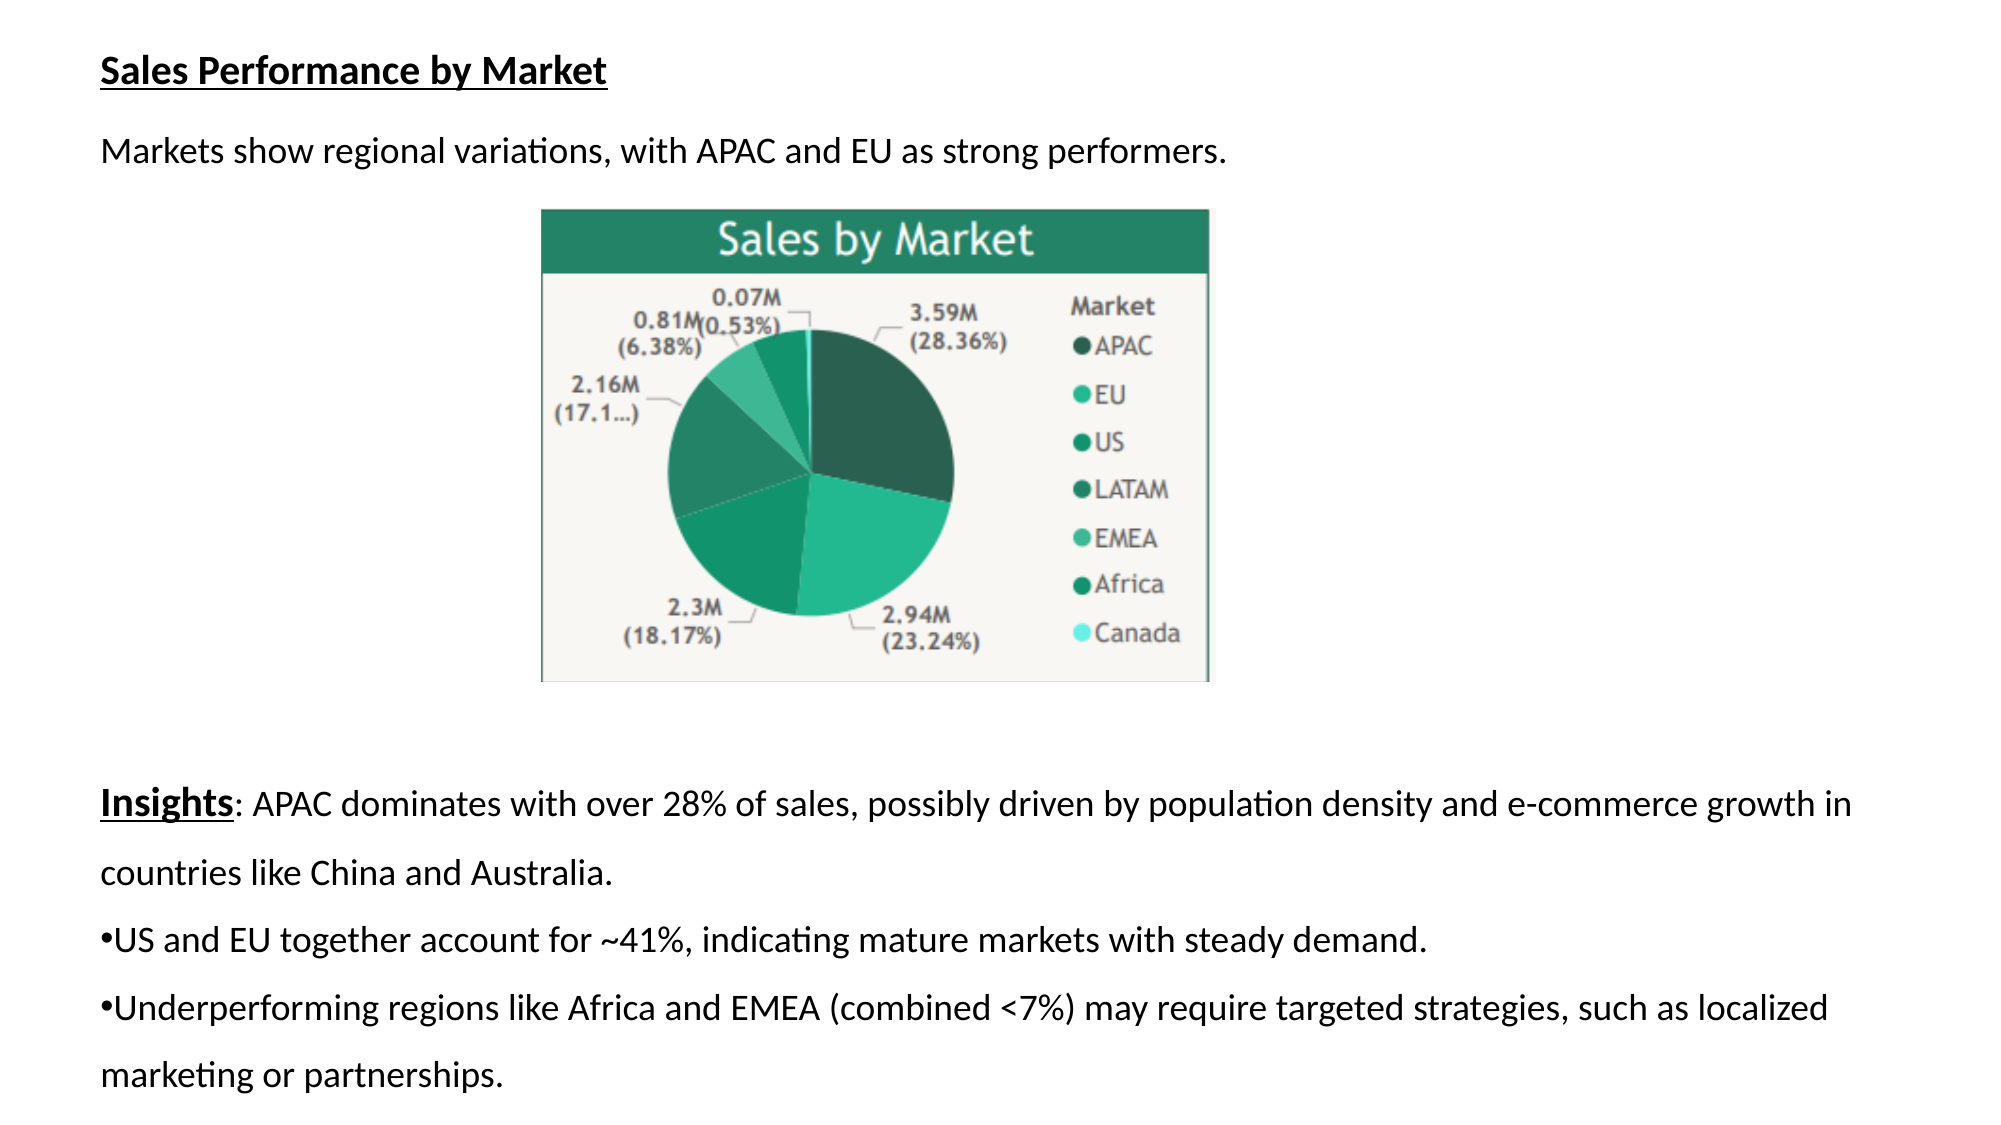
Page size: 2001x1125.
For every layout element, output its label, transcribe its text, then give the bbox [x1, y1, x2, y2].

picture [540, 208, 1217, 682]
text_box Insights: APAC dominates with over 28% of sales, possibly driven by population density and e-commerce growth in countries like China and Australia. US and EU together account for ~41%, indicating mature markets with steady demand. Underperforming regions like Africa and EMEA (combined <7%) may require targeted strategies, such as localized marketing or partnerships. [85, 742, 1970, 1103]
text_box Sales Performance by Market [85, 35, 1086, 101]
text_box Markets show regional variations, with APAC and EU as strong performers. [85, 118, 1724, 179]
